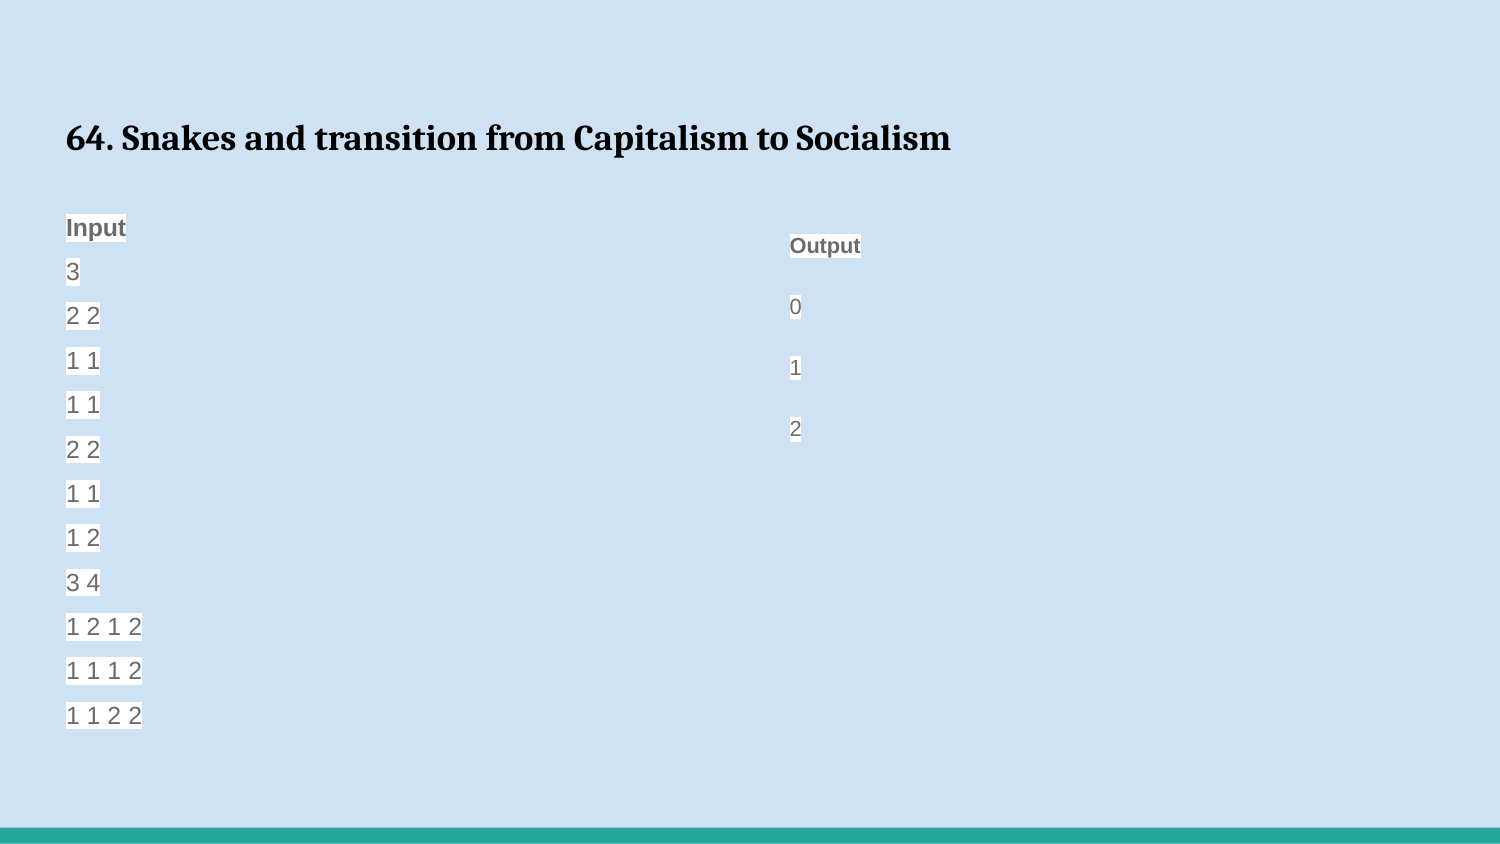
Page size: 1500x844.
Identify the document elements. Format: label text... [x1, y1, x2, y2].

list Input 3 2 2 1 1 1 1 2 2 1 1 1 2 3 4 1 2 1 2 1 1 1 2 1 1 2 2 [51, 192, 710, 750]
title 64. Snakes and transition from Capitalism to Socialism [51, 72, 1449, 174]
list Output 0 1 2 [774, 212, 1433, 771]
